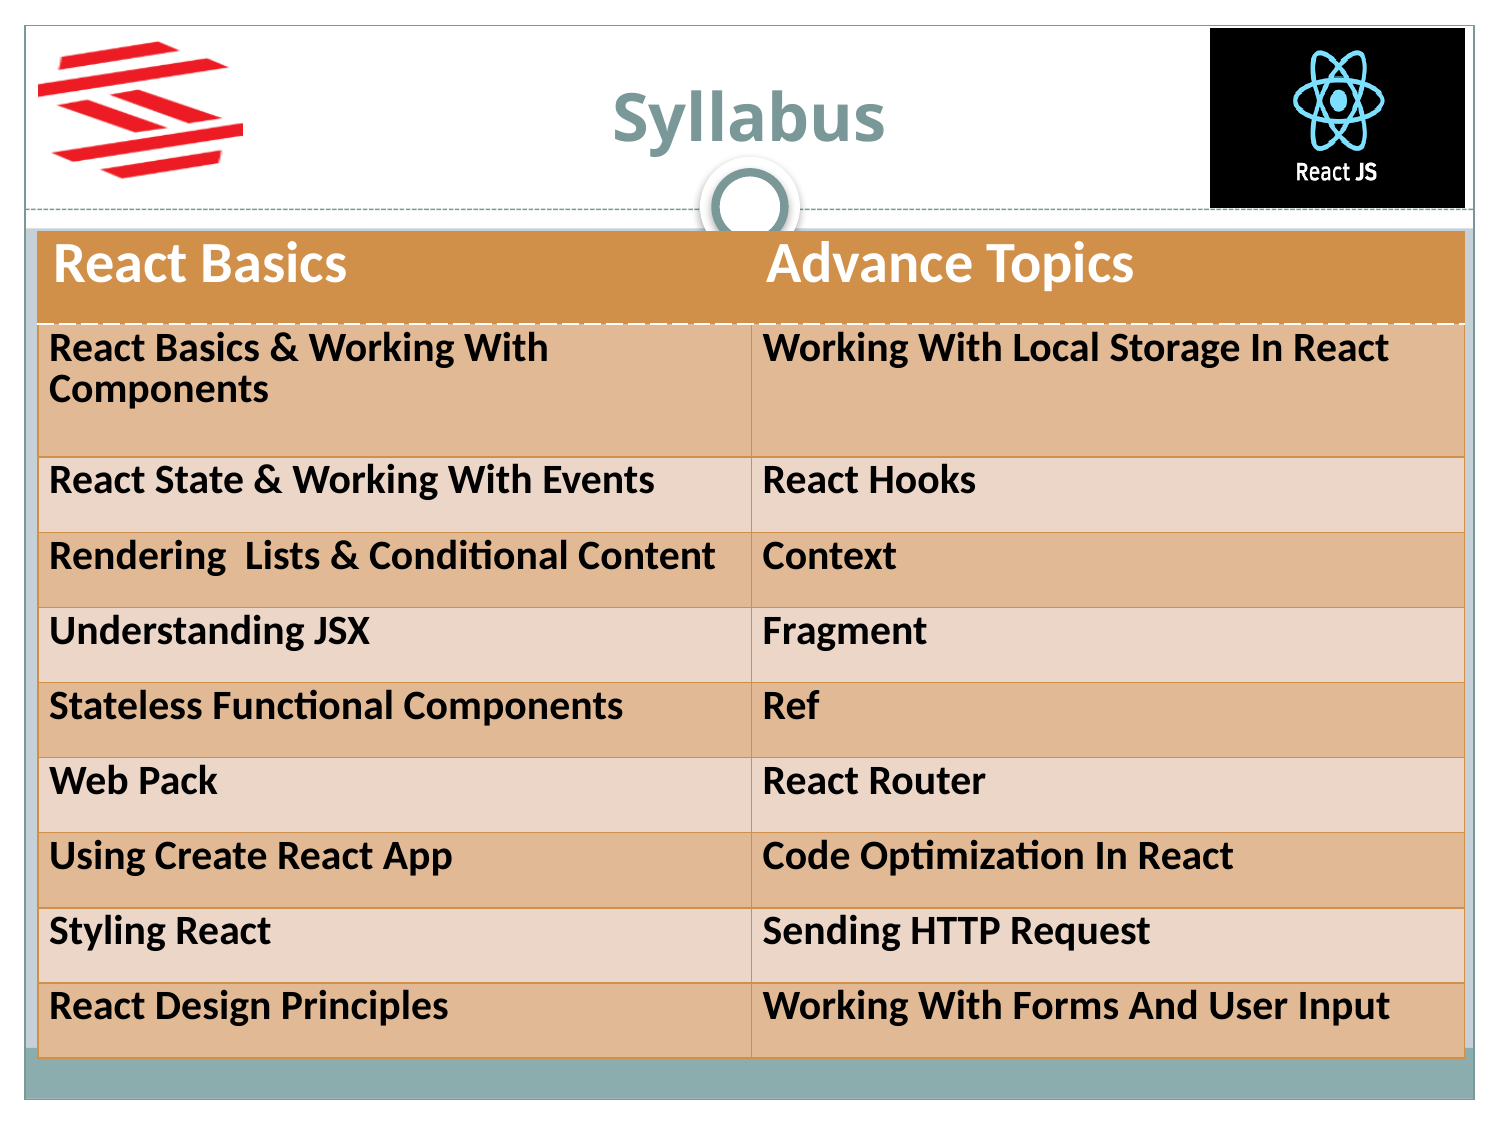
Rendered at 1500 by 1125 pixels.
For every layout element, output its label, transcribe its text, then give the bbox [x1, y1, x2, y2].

table_cell React Router [752, 758, 1464, 832]
table_cell Web Pack [39, 758, 751, 832]
table_header Advance Topics [752, 232, 1464, 324]
table_cell React Basics & Working With Components [39, 324, 751, 456]
table_header React Basics [39, 232, 751, 324]
table_cell Stateless Functional Components [39, 683, 751, 757]
table_cell Understanding JSX [39, 608, 751, 682]
table_cell Fragment [752, 608, 1464, 682]
table_cell Ref [752, 683, 1464, 757]
table_cell React Design Principles [39, 984, 751, 1057]
table_cell Code Optimization In React [752, 833, 1464, 907]
table_cell Working With Forms And User Input [752, 984, 1464, 1057]
picture [37, 40, 243, 185]
title Syllabus [237, 37, 1203, 162]
table_cell Working With Local Storage In React [752, 324, 1464, 456]
picture [1210, 28, 1466, 209]
table_cell Using Create React App [39, 833, 751, 907]
table_cell Styling React [39, 909, 751, 982]
table_cell Rendering Lists & Conditional Content [39, 533, 751, 607]
table_cell React State & Working With Events [39, 458, 751, 532]
table_cell React Hooks [752, 458, 1464, 532]
table_cell Sending HTTP Request [752, 909, 1464, 982]
table_cell Context [752, 533, 1464, 607]
